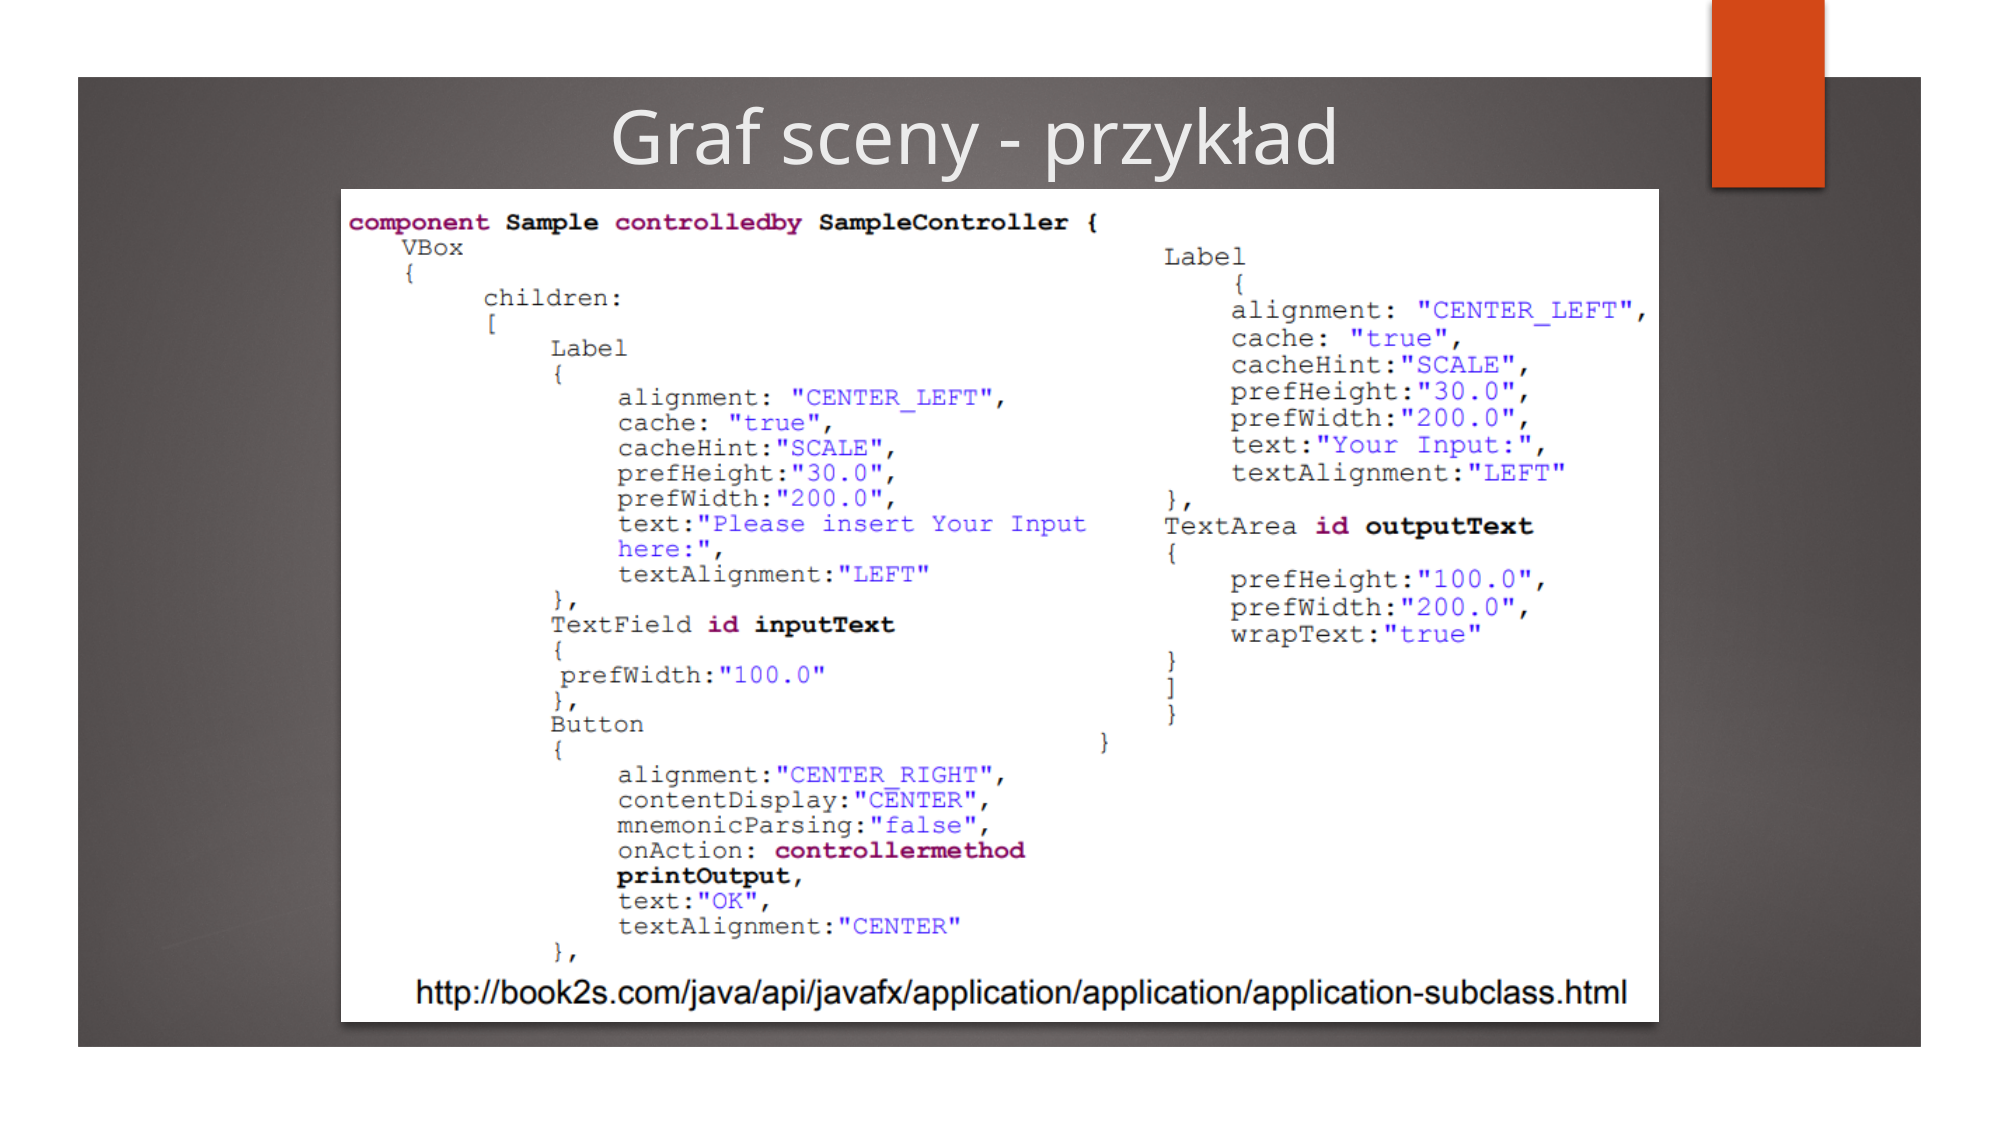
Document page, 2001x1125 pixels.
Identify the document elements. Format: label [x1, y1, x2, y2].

picture [341, 188, 1659, 1023]
text_box [0, 0, 2000, 1125]
